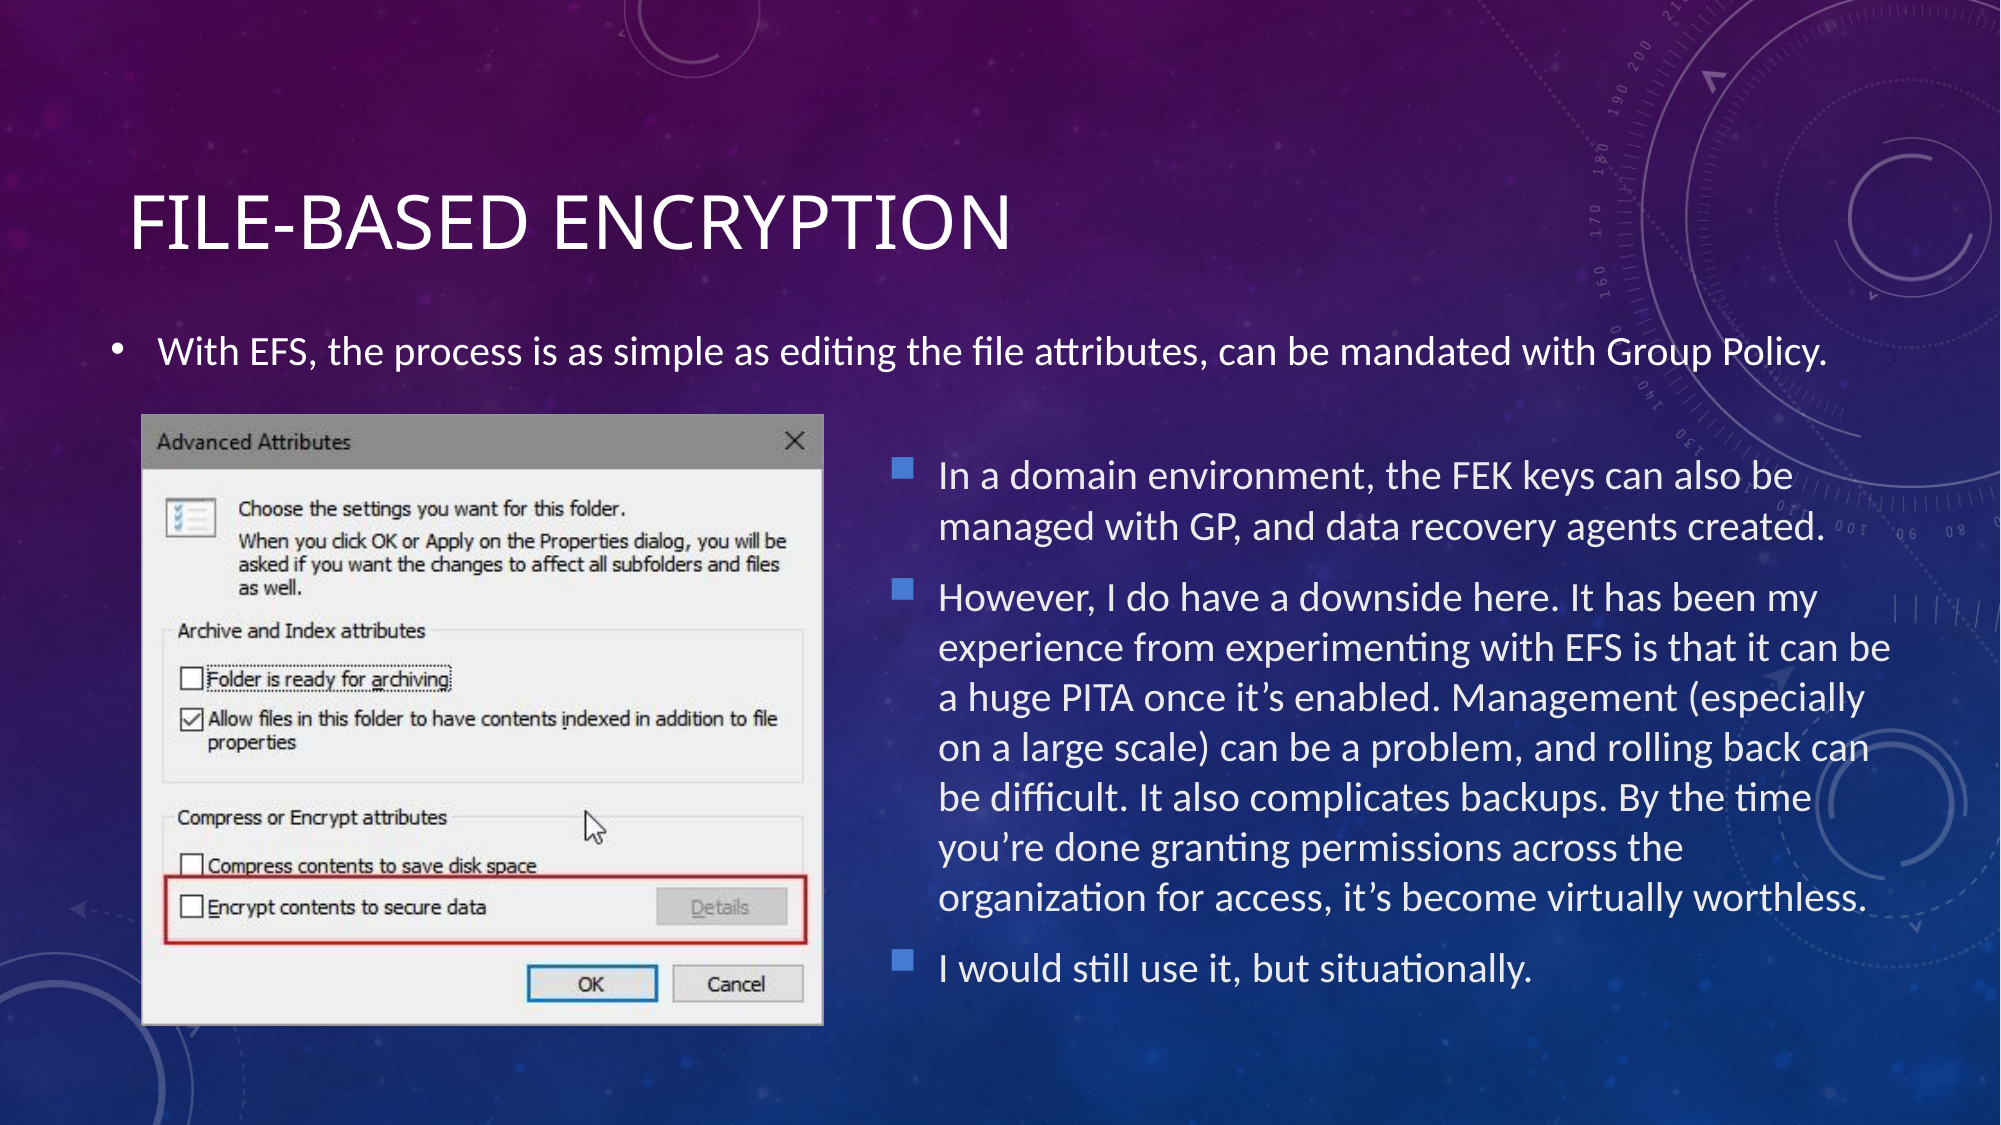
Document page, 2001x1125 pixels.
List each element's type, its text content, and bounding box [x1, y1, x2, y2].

text_box In a domain environment, the FEK keys can also be managed with GP, and data recovery agents created. However, I do have a downside here. It has been my experience from experimenting with EFS is that it can be a huge PITA once it’s enabled. Management (especially on a large scale) can be a problem, and rolling back can be difficult. It also complicates backups. By the time you’re done granting permissions across the organization for access, it’s become virtually worthless. I would still use it, but situationally. [872, 414, 1912, 1025]
title File-Based encryption [112, 99, 1775, 282]
list With EFS, the process is as simple as editing the file attributes, can be mandated with Group Policy. [95, 282, 1905, 415]
picture [0, 0, 2001, 1125]
